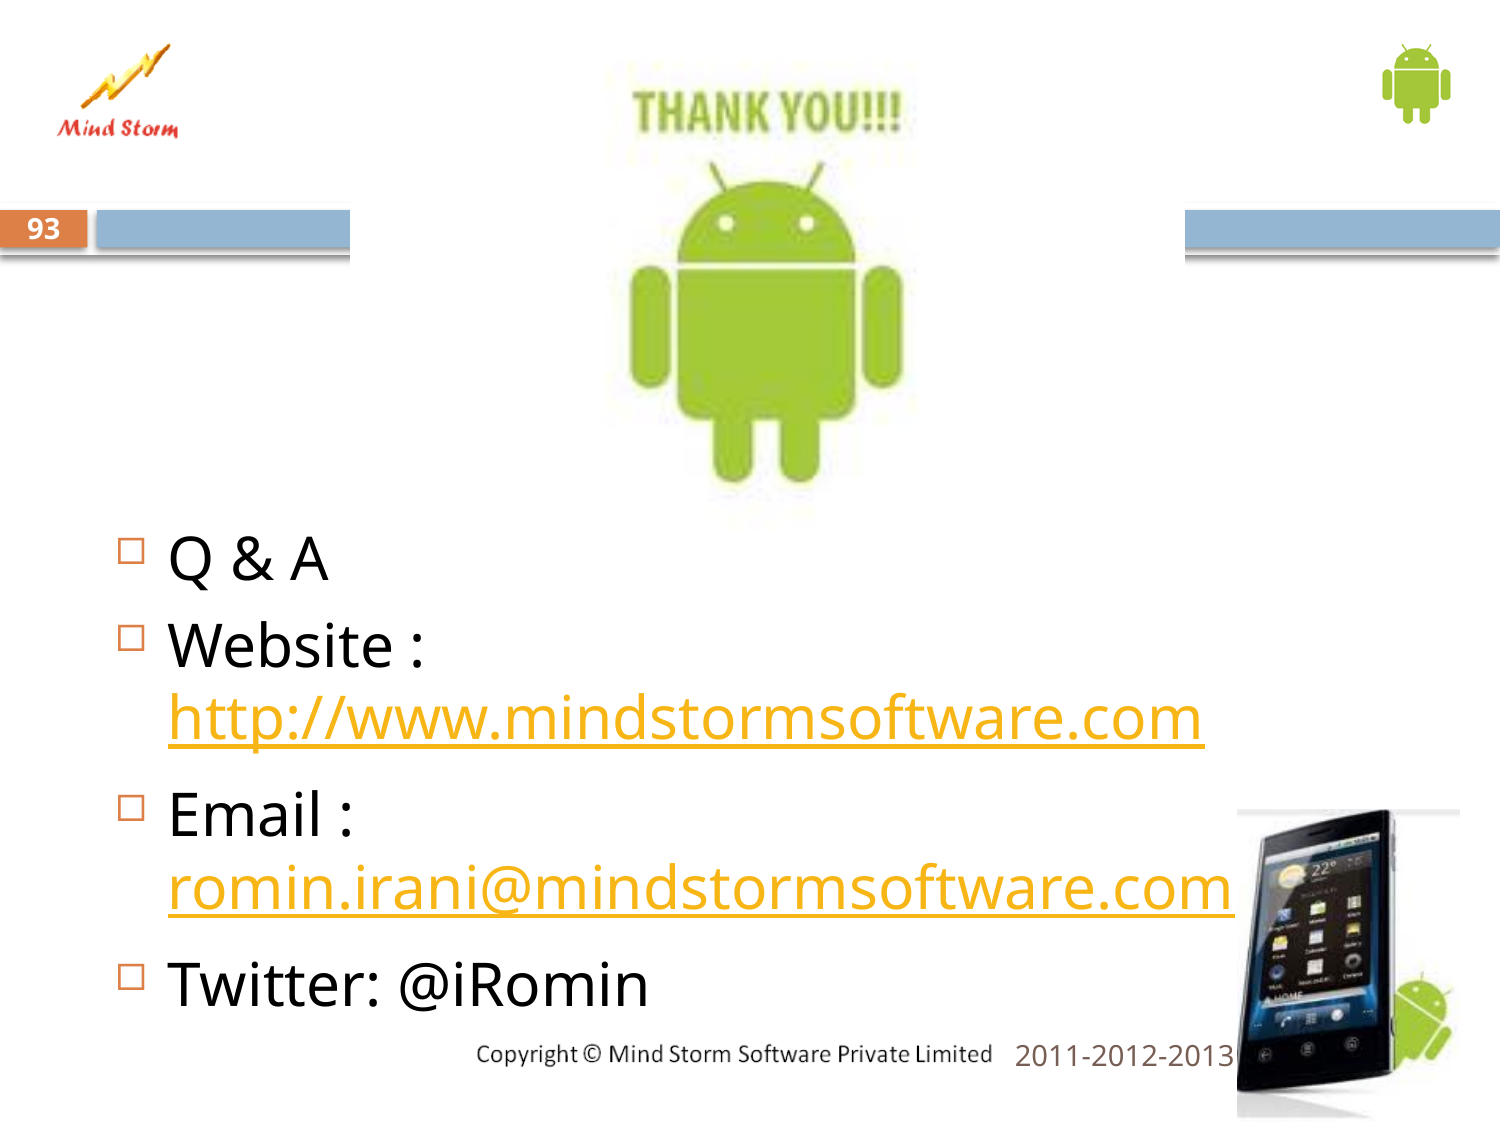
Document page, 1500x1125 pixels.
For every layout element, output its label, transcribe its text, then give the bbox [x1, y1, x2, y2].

picture [1374, 37, 1454, 131]
slide_number 2011-2012-2013 [999, 1025, 1231, 1085]
list Q & A Website : http://www.mindstormsoftware.com Email : romin.irani@mindstormsoftware.com Twitter: @iRomin [100, 512, 1438, 888]
picture [349, 12, 1185, 638]
picture [474, 1037, 999, 1072]
slide_number 93 [0, 209, 88, 250]
picture [1237, 809, 1460, 1125]
picture [37, 37, 204, 150]
